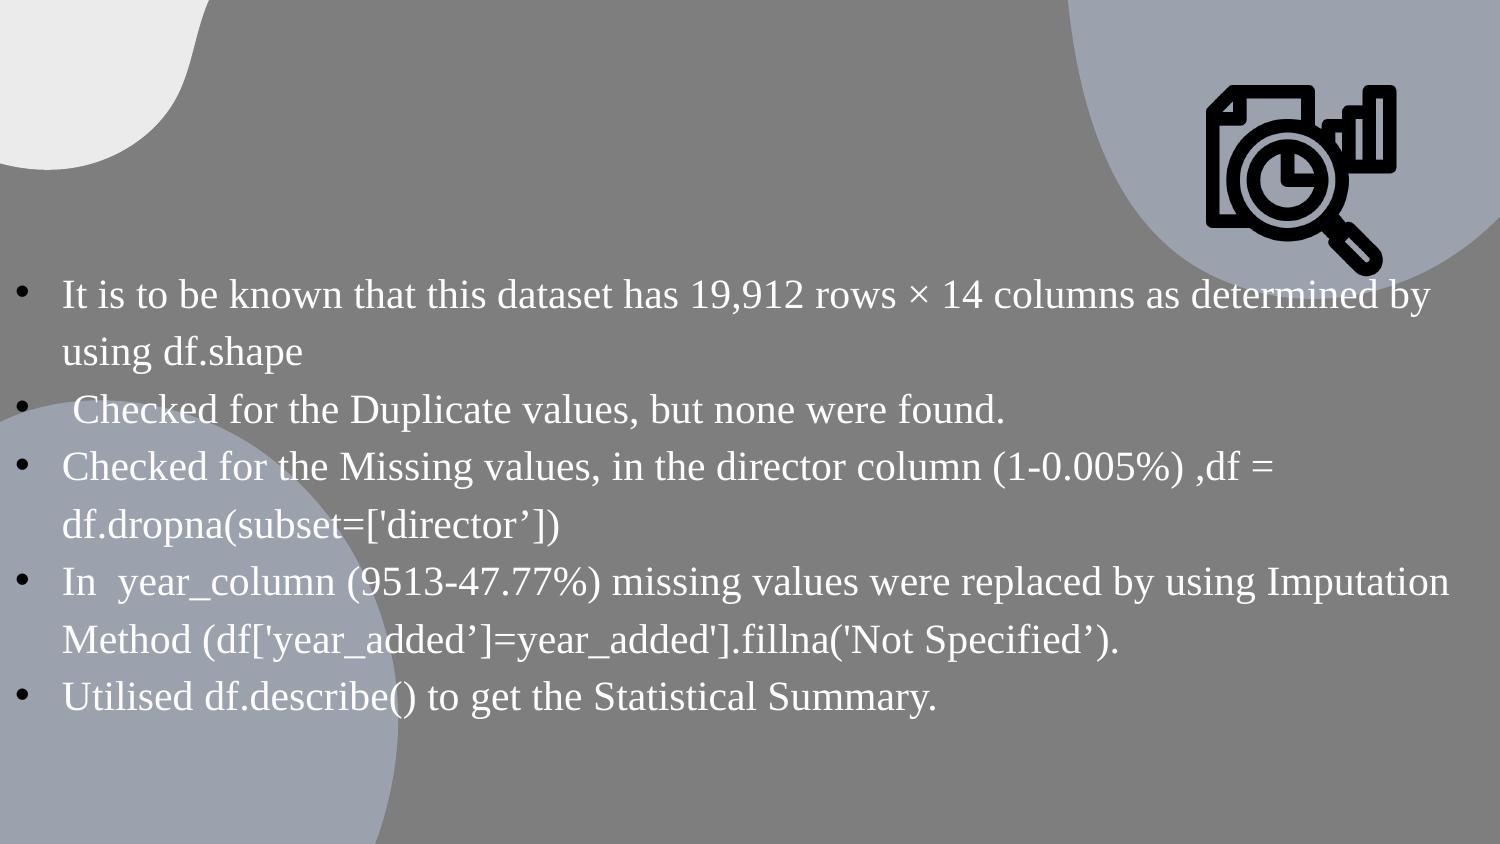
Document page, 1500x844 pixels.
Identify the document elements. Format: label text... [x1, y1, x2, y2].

text_box It is to be known that this dataset has 19,912 rows × 14 columns as determined by using df.shape Checked for the Duplicate values, but none were found. Checked for the Missing values, in the director column (1-0.005%) ,df = df.dropna(subset=['director’]) In year_column (9513-47.77%) missing values were replaced by using Imputation Method (df['year_added’]=year_added'].fillna('Not Specified’). Utilised df.describe() to get the Statistical Summary. [0, 243, 1500, 558]
picture [1191, 71, 1410, 290]
